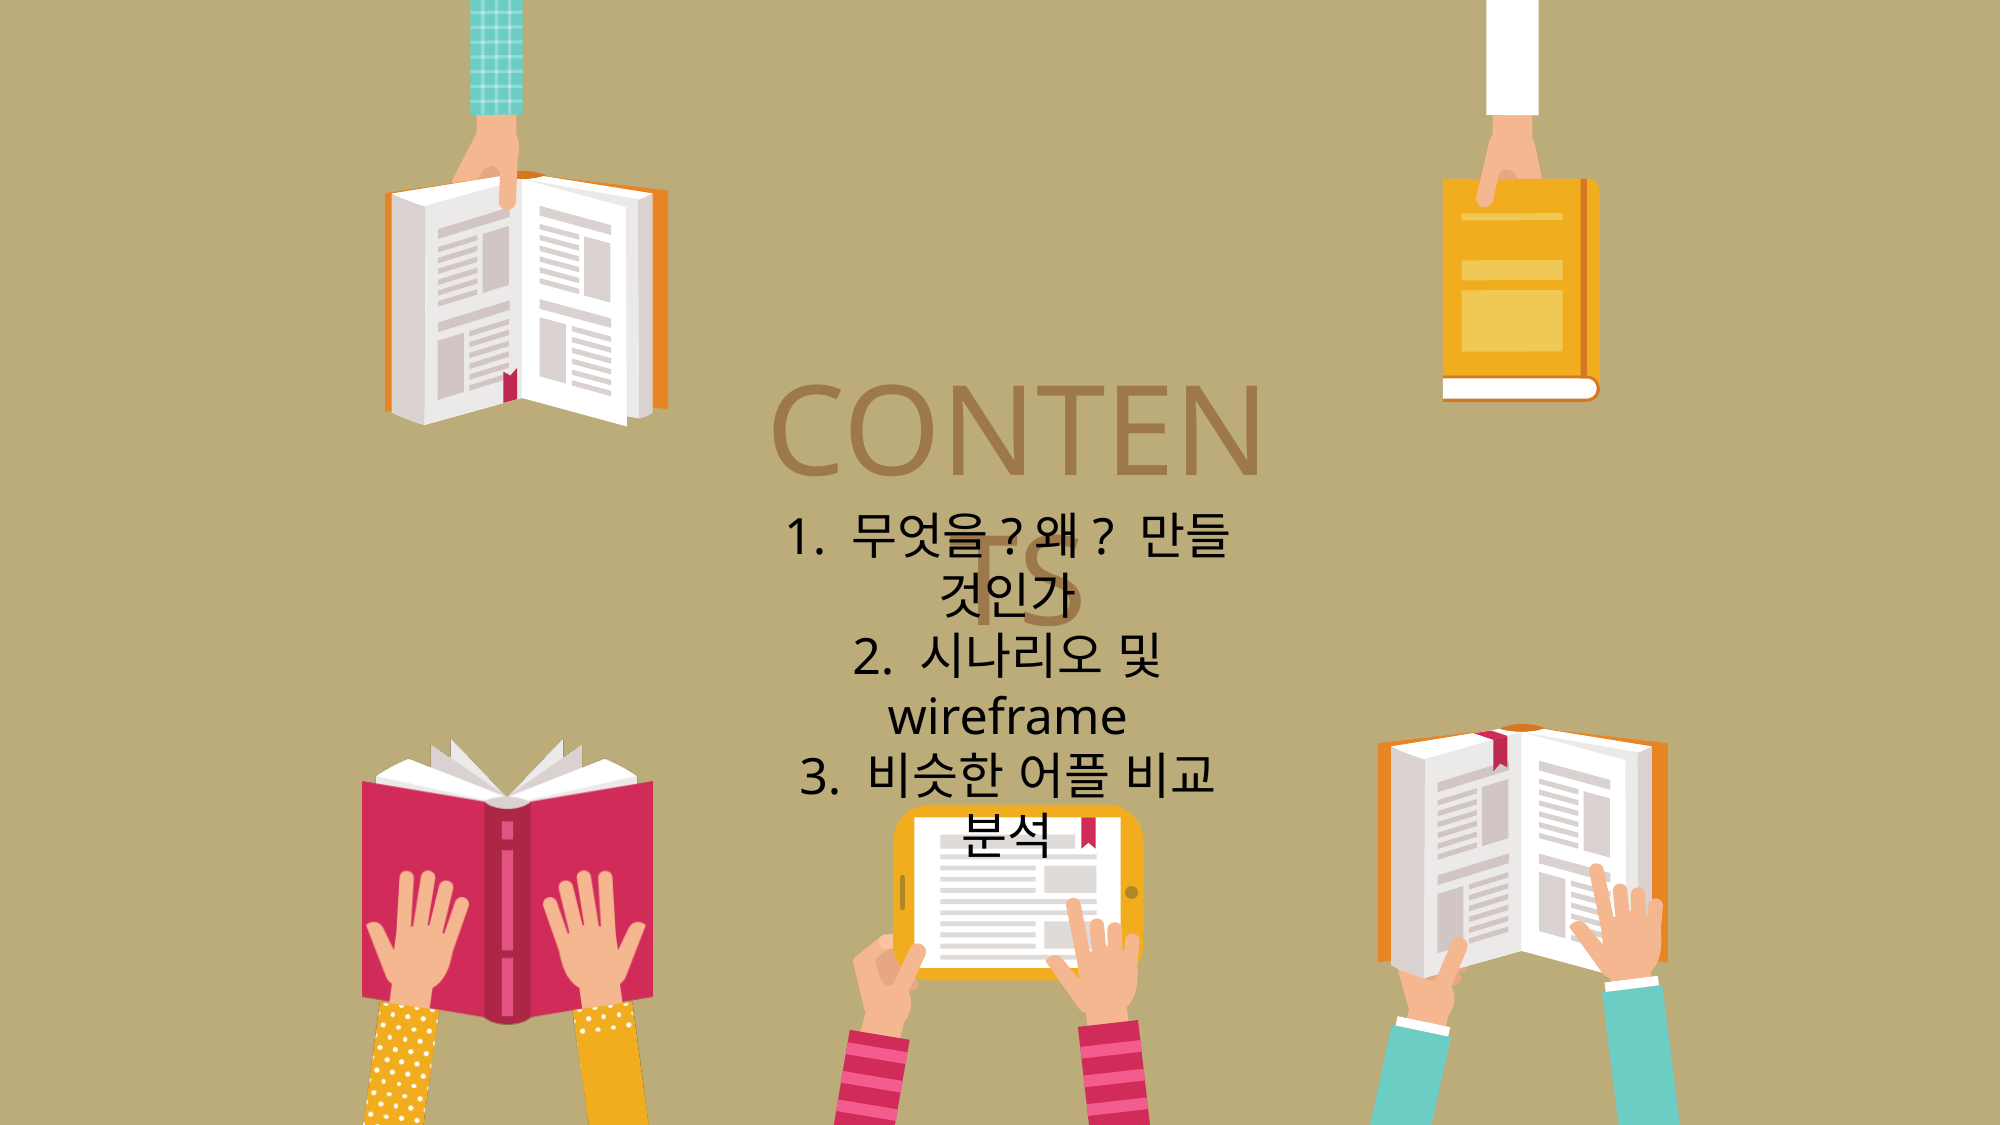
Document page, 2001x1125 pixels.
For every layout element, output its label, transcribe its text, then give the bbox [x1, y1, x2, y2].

picture [362, 738, 653, 1125]
text_box 1. 무엇을?왜? 만들 것인가 2. 시나리오 및 wireframe 3. 비슷한 어플 비교 분석 [749, 497, 1266, 908]
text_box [1442, 0, 1600, 402]
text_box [385, 0, 669, 427]
text_box CONTENTS [734, 343, 1303, 658]
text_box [1370, 723, 1680, 1125]
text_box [833, 804, 1150, 1125]
